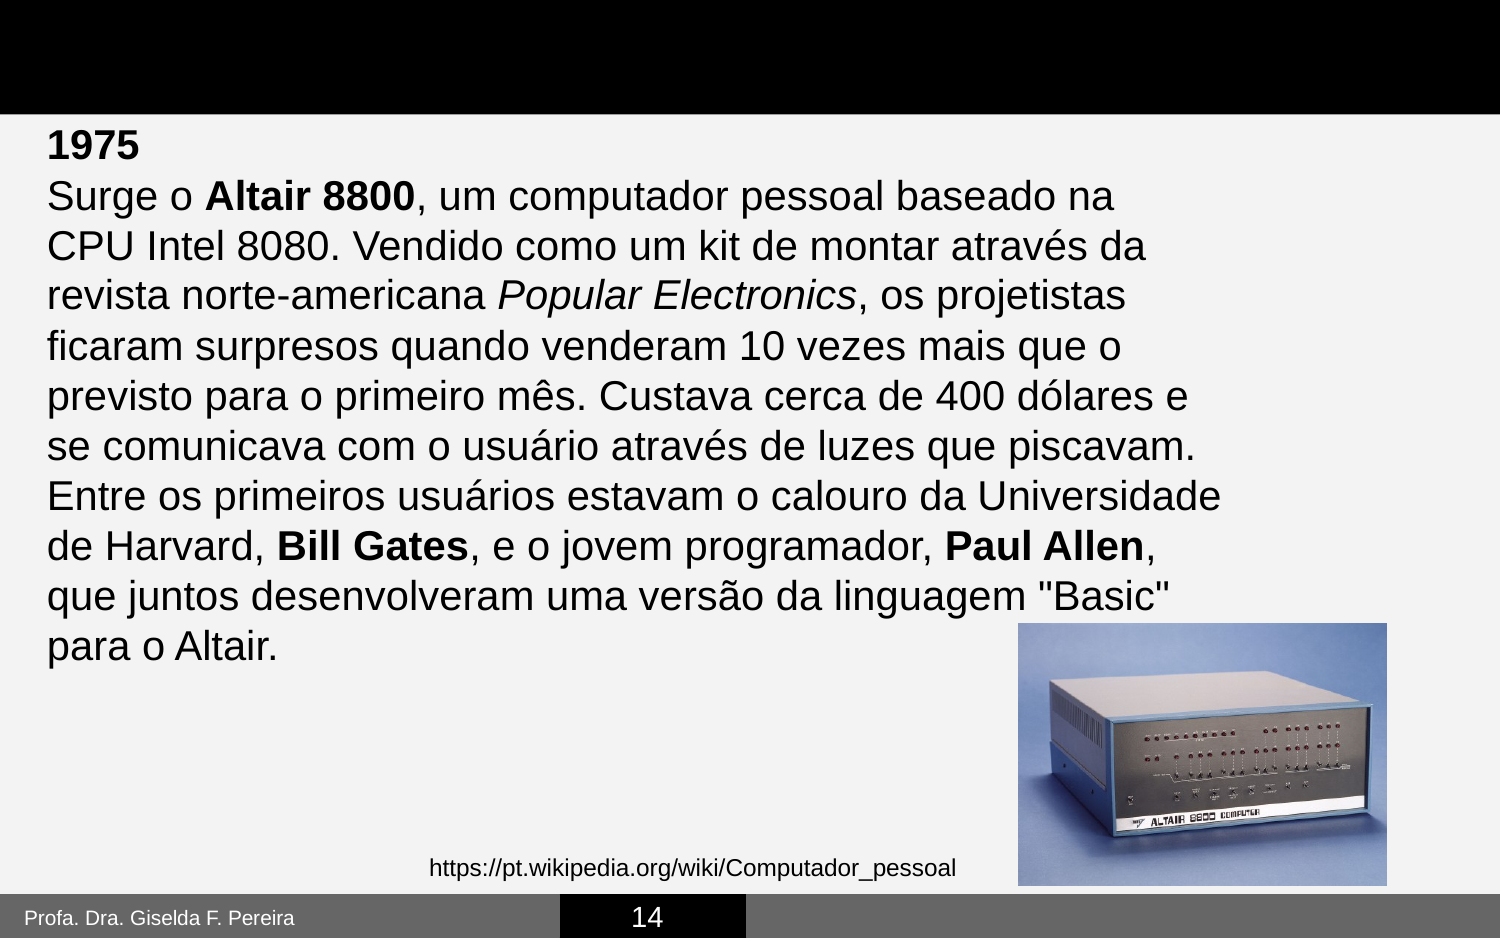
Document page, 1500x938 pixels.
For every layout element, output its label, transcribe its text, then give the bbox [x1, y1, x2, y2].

picture [1018, 623, 1387, 886]
text_box https://pt.wikipedia.org/wiki/Computador_pessoal [414, 844, 1014, 889]
text_box 1975 Surge o Altair 8800, um computador pessoal baseado na CPU Intel 8080. Vendido como um kit de montar através da revista norte-americana Popular Electronics, os projetistas ficaram surpresos quando venderam 10 vezes mais que o previsto para o primeiro mês. Custava cerca de 400 dólares e se comunicava com o usuário através de luzes que piscavam. Entre os primeiros usuários estavam o calouro da Universidade de Harvard, Bill Gates, e o jovem programador, Paul Allen, que juntos desenvolveram uma versão da linguagem "Basic" para o Altair. [32, 110, 1248, 676]
slide_number 14 [602, 889, 693, 938]
